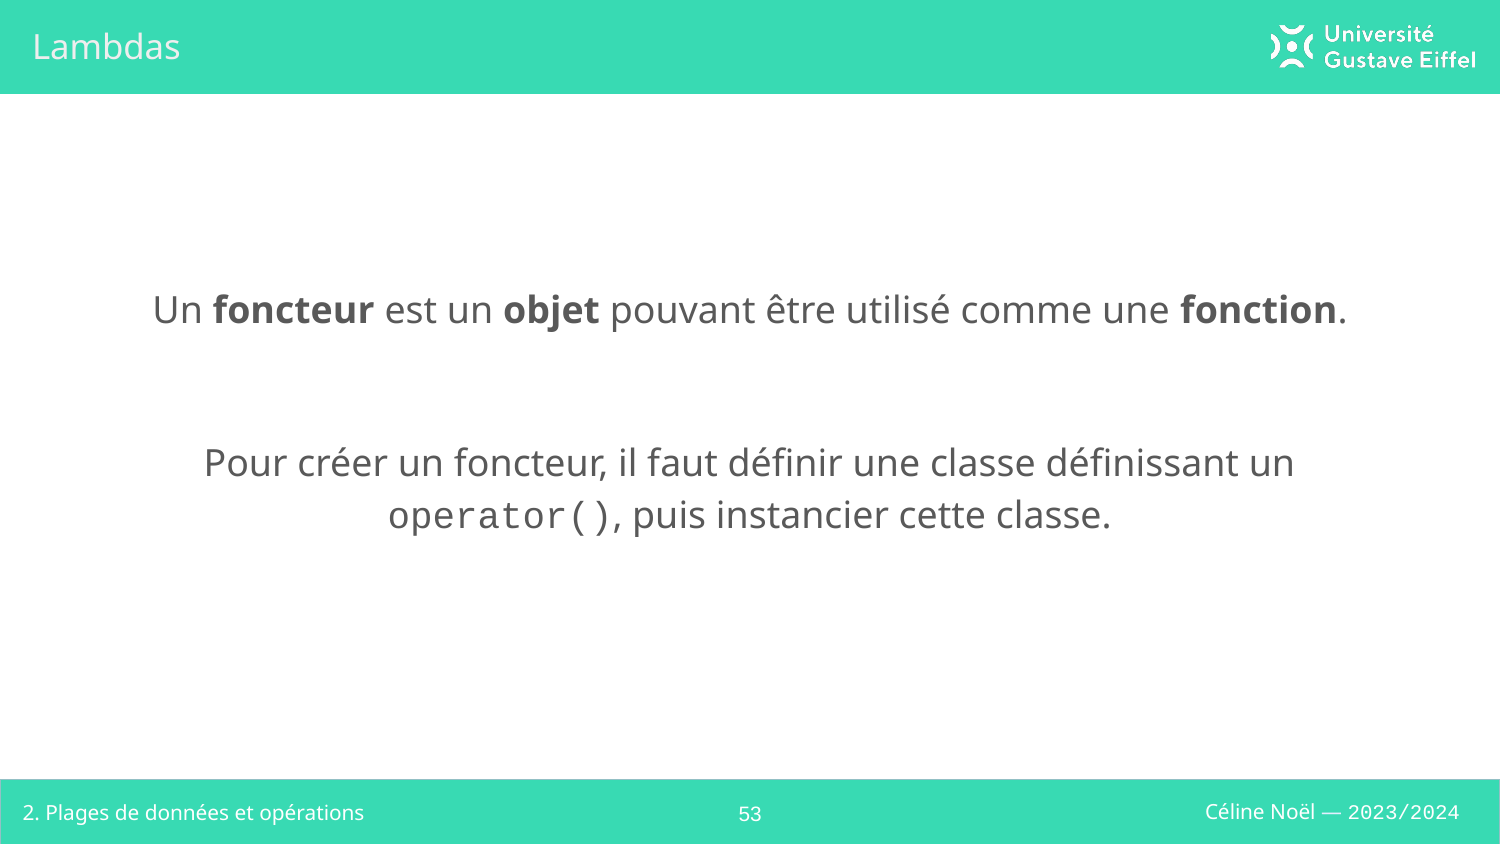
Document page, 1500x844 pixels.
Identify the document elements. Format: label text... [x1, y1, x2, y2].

list Un foncteur est un objet pouvant être utilisé comme une fonction. Pour créer un foncteur, il faut définir une classe définissant un operator(), puis instancier cette classe. [70, 139, 1430, 677]
title Lambdas [17, 9, 1440, 82]
slide_number ‹#› [705, 785, 795, 840]
title 2. Plages de données et opérations [7, 779, 689, 844]
picture [1440, 25, 1475, 68]
